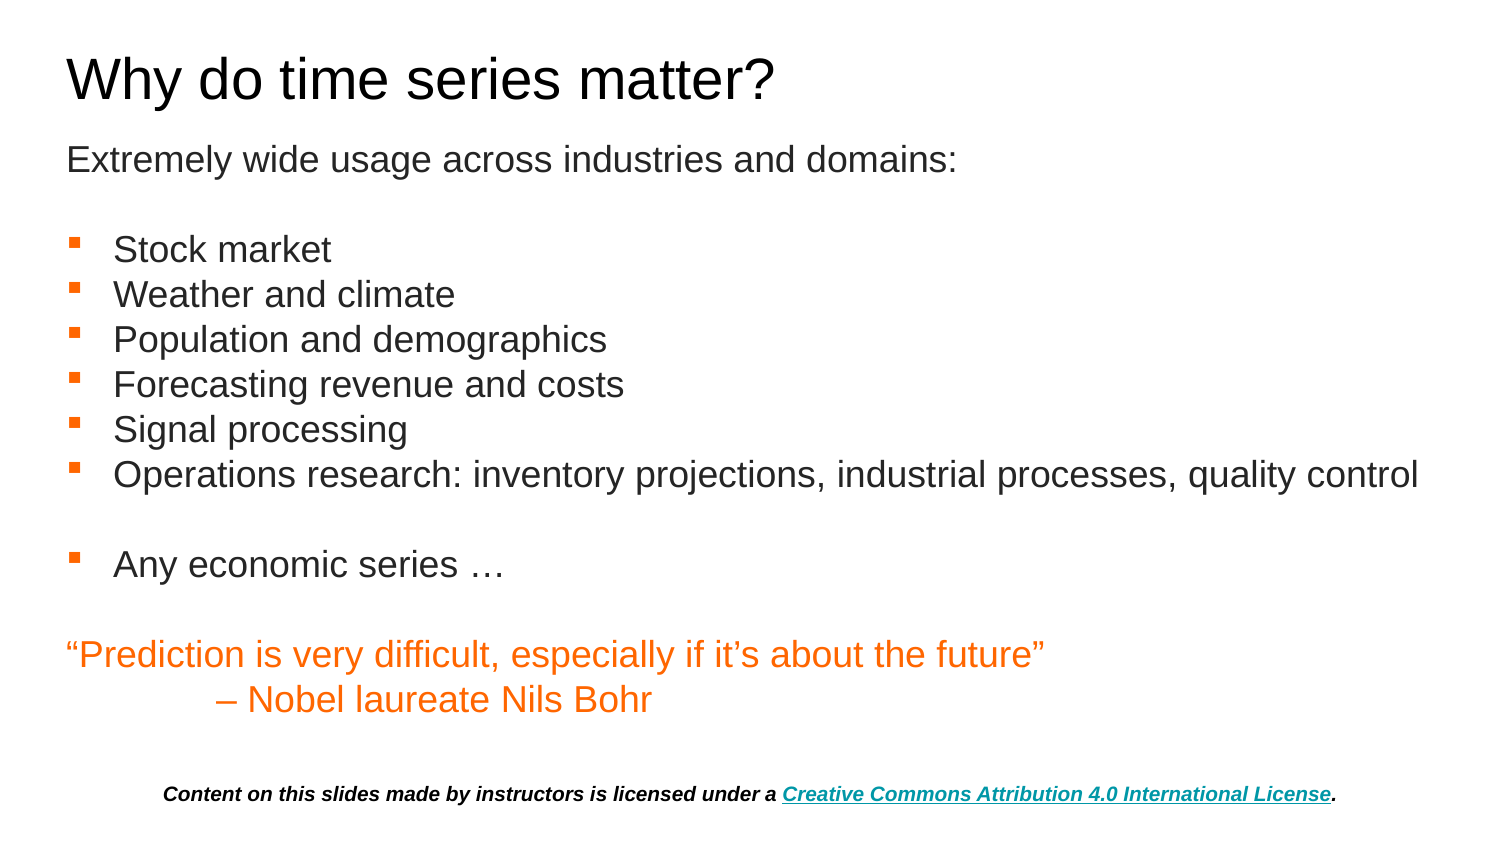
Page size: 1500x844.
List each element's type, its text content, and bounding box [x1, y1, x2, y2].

title Why do time series matter? [51, 26, 1449, 120]
list Extremely wide usage across industries and domains: Stock market Weather and climate Population and demographics Forecasting revenue and costs Signal processing Operations research: inventory projections, industrial processes, quality control Any economic series … “Prediction is very difficult, especially if it’s about the future” – Nobel laureate Nils Bohr [51, 120, 1449, 750]
